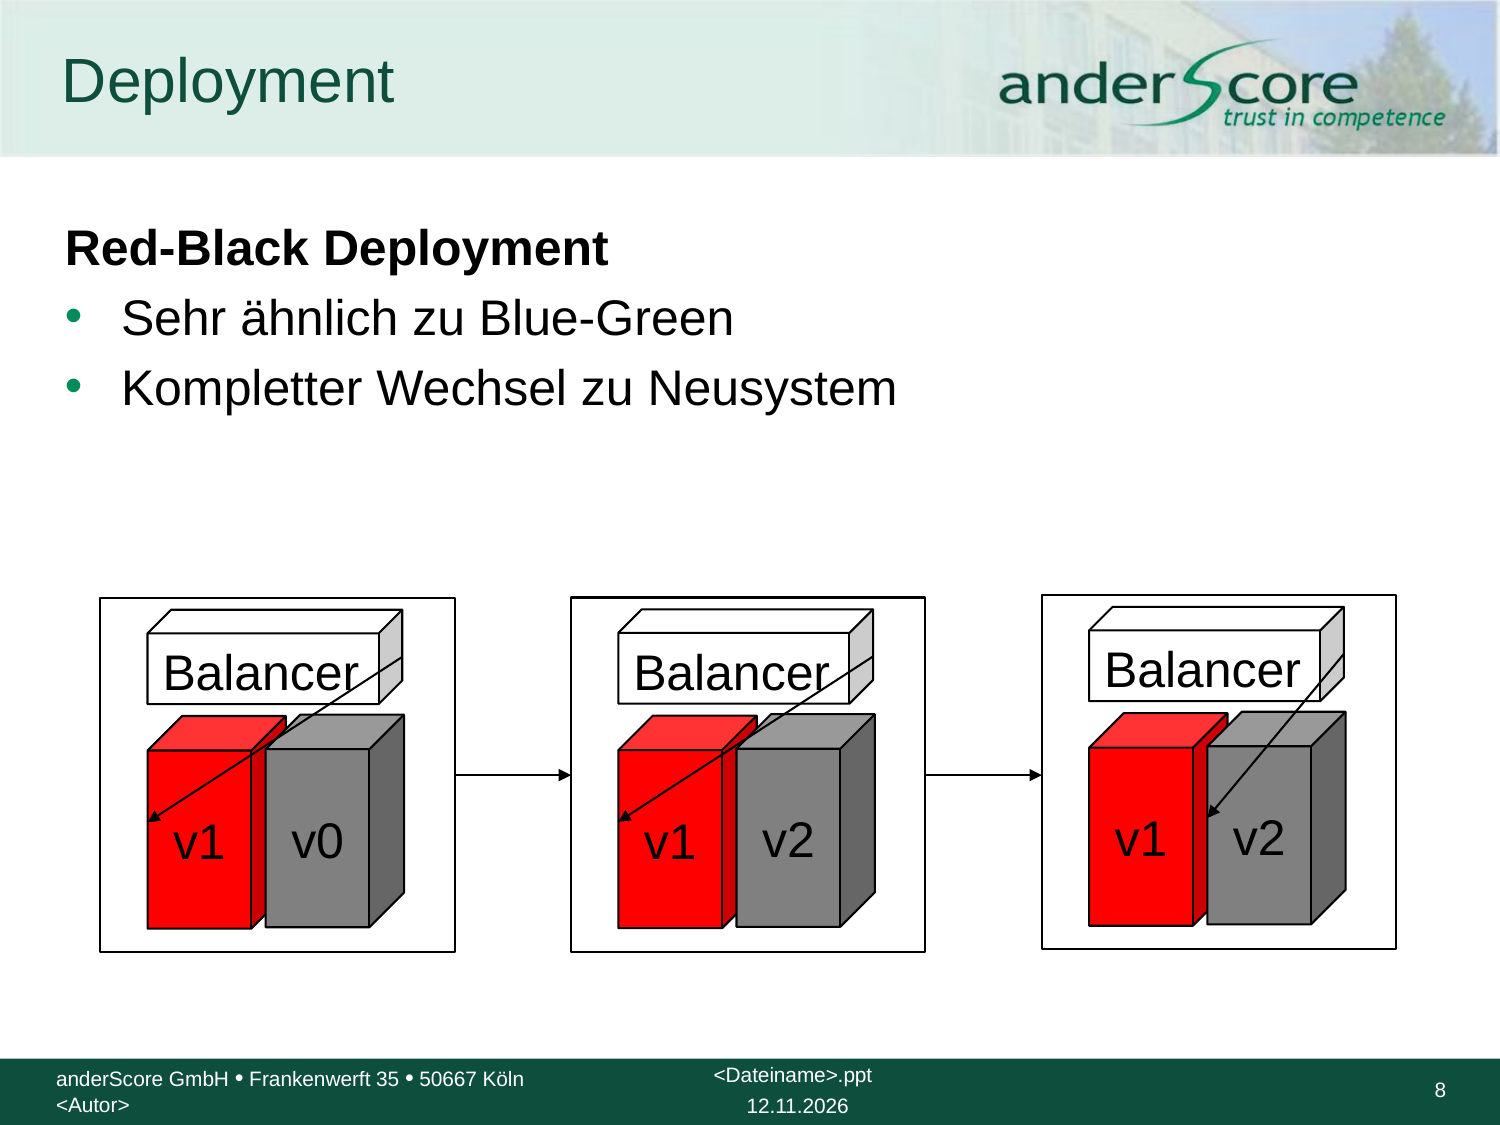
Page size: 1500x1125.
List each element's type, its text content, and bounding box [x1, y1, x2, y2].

text_box [1041, 595, 1397, 950]
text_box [199, 703, 264, 751]
text_box v1 [1089, 713, 1207, 926]
text_box [100, 597, 455, 953]
text_box [571, 597, 926, 952]
text_box Balancer [1089, 606, 1344, 702]
text_box v1 [147, 715, 241, 821]
text_box Balancer [147, 609, 403, 705]
text_box v2 [736, 714, 875, 927]
text_box v2 [1207, 711, 1346, 925]
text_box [670, 703, 735, 751]
text_box v1 [618, 759, 736, 929]
text_box Balancer [618, 609, 874, 704]
picture [0, 0, 1500, 157]
text_box v1 [618, 715, 711, 820]
text_box v1 [147, 759, 265, 929]
list Red-Black Deployment Sehr ähnlich zu Blue-Green Kompletter Wechsel zu Neusystem [49, 208, 1447, 421]
text_box v0 [265, 714, 405, 928]
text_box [1204, 700, 1260, 747]
title Deployment [46, 24, 959, 141]
